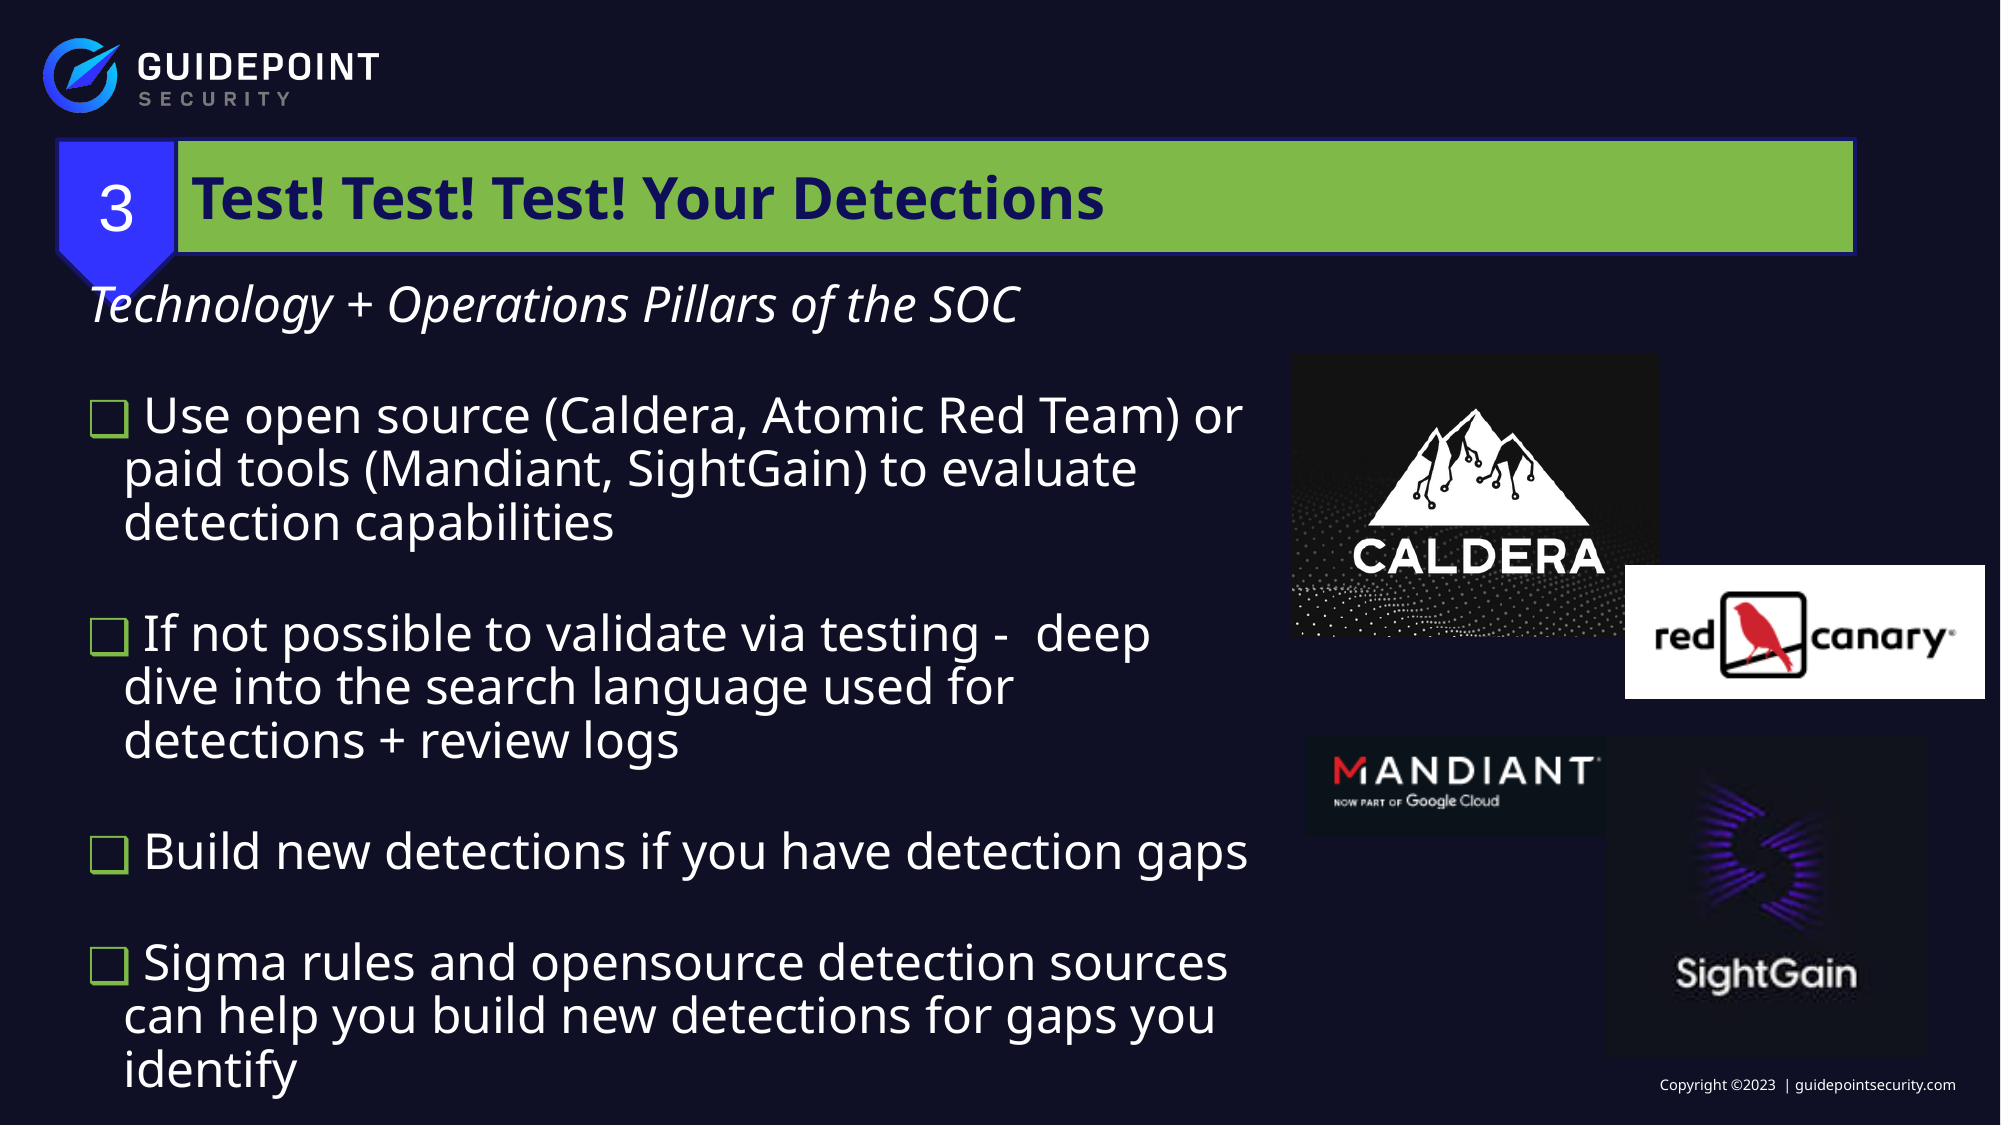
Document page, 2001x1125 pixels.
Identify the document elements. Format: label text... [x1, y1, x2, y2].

text_box Technology + Operations Pillars of the SOC Use open source (Caldera, Atomic Red Team) or paid tools (Mandiant, SightGain) to evaluate detection capabilities If not possible to validate via testing - deep dive into the search language used for detections + review logs Build new detections if you have detection gaps Sigma rules and opensource detection sources can help you build new detections for gaps you identify [34, 272, 1266, 1125]
picture [1305, 735, 1928, 1057]
text_box Test! Test! Test! Your Detections [176, 139, 1856, 254]
text_box 3 [83, 157, 150, 253]
picture [43, 38, 379, 113]
picture [1292, 353, 1985, 699]
text_box [57, 139, 177, 272]
